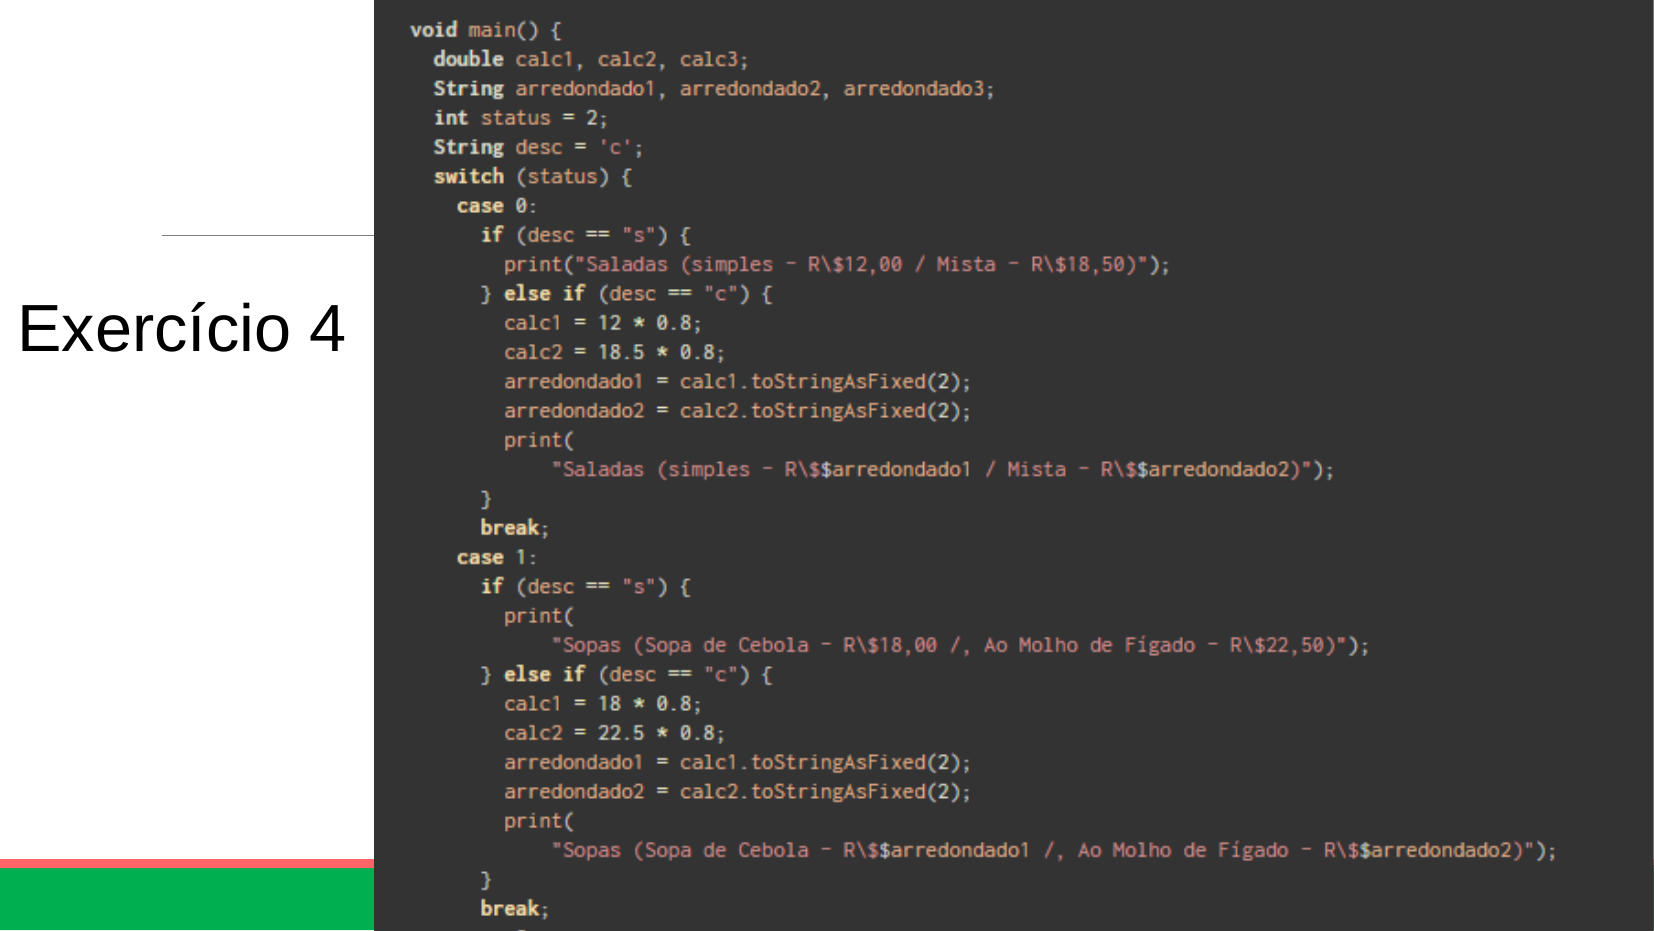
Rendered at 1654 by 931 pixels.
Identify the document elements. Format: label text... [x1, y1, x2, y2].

text_box Exercício 4 [17, 247, 371, 403]
picture [373, 0, 1654, 931]
